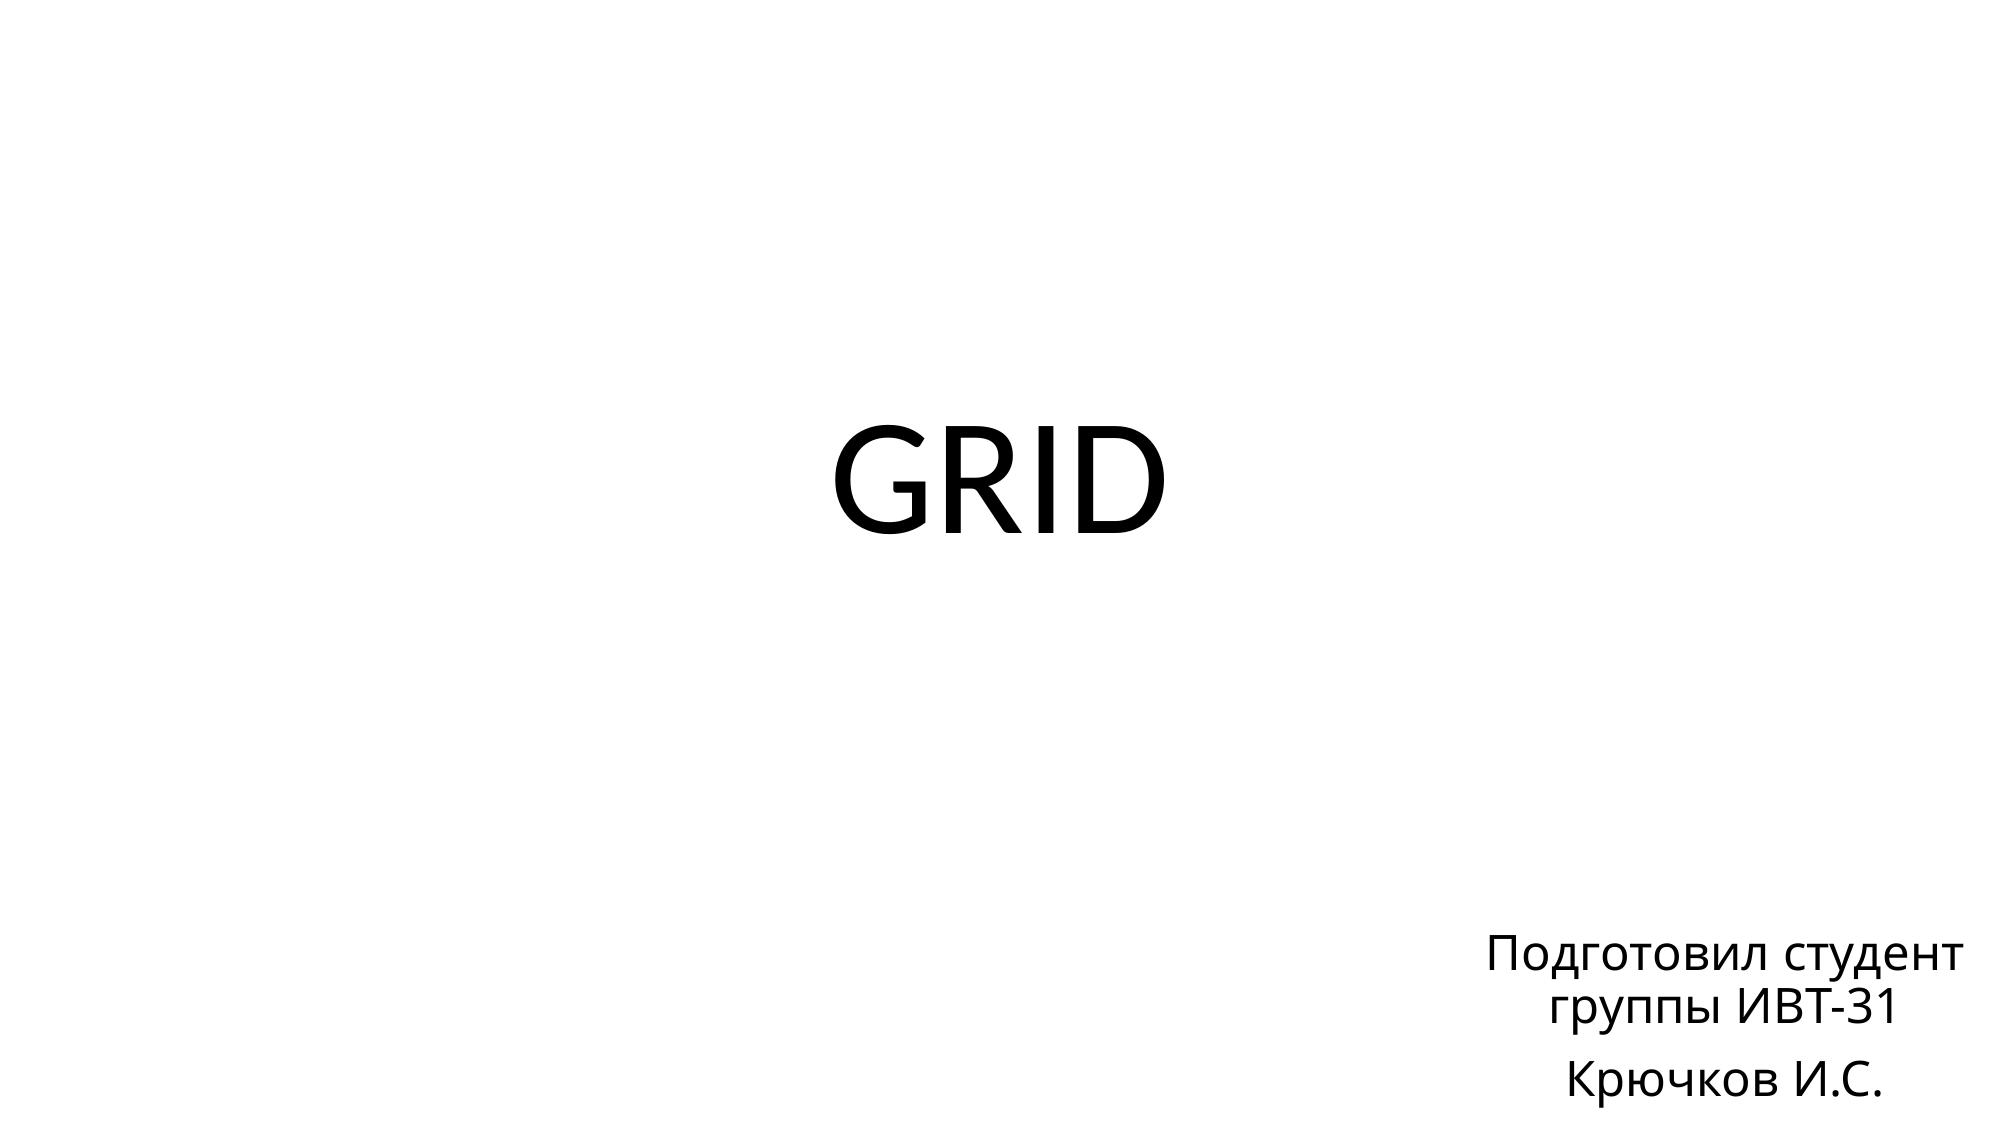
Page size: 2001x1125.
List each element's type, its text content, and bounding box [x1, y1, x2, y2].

subtitle Подготовил студент группы ИВТ-31 Крючков И.С. [1450, 920, 2000, 1116]
title GRID [249, 185, 1750, 578]
